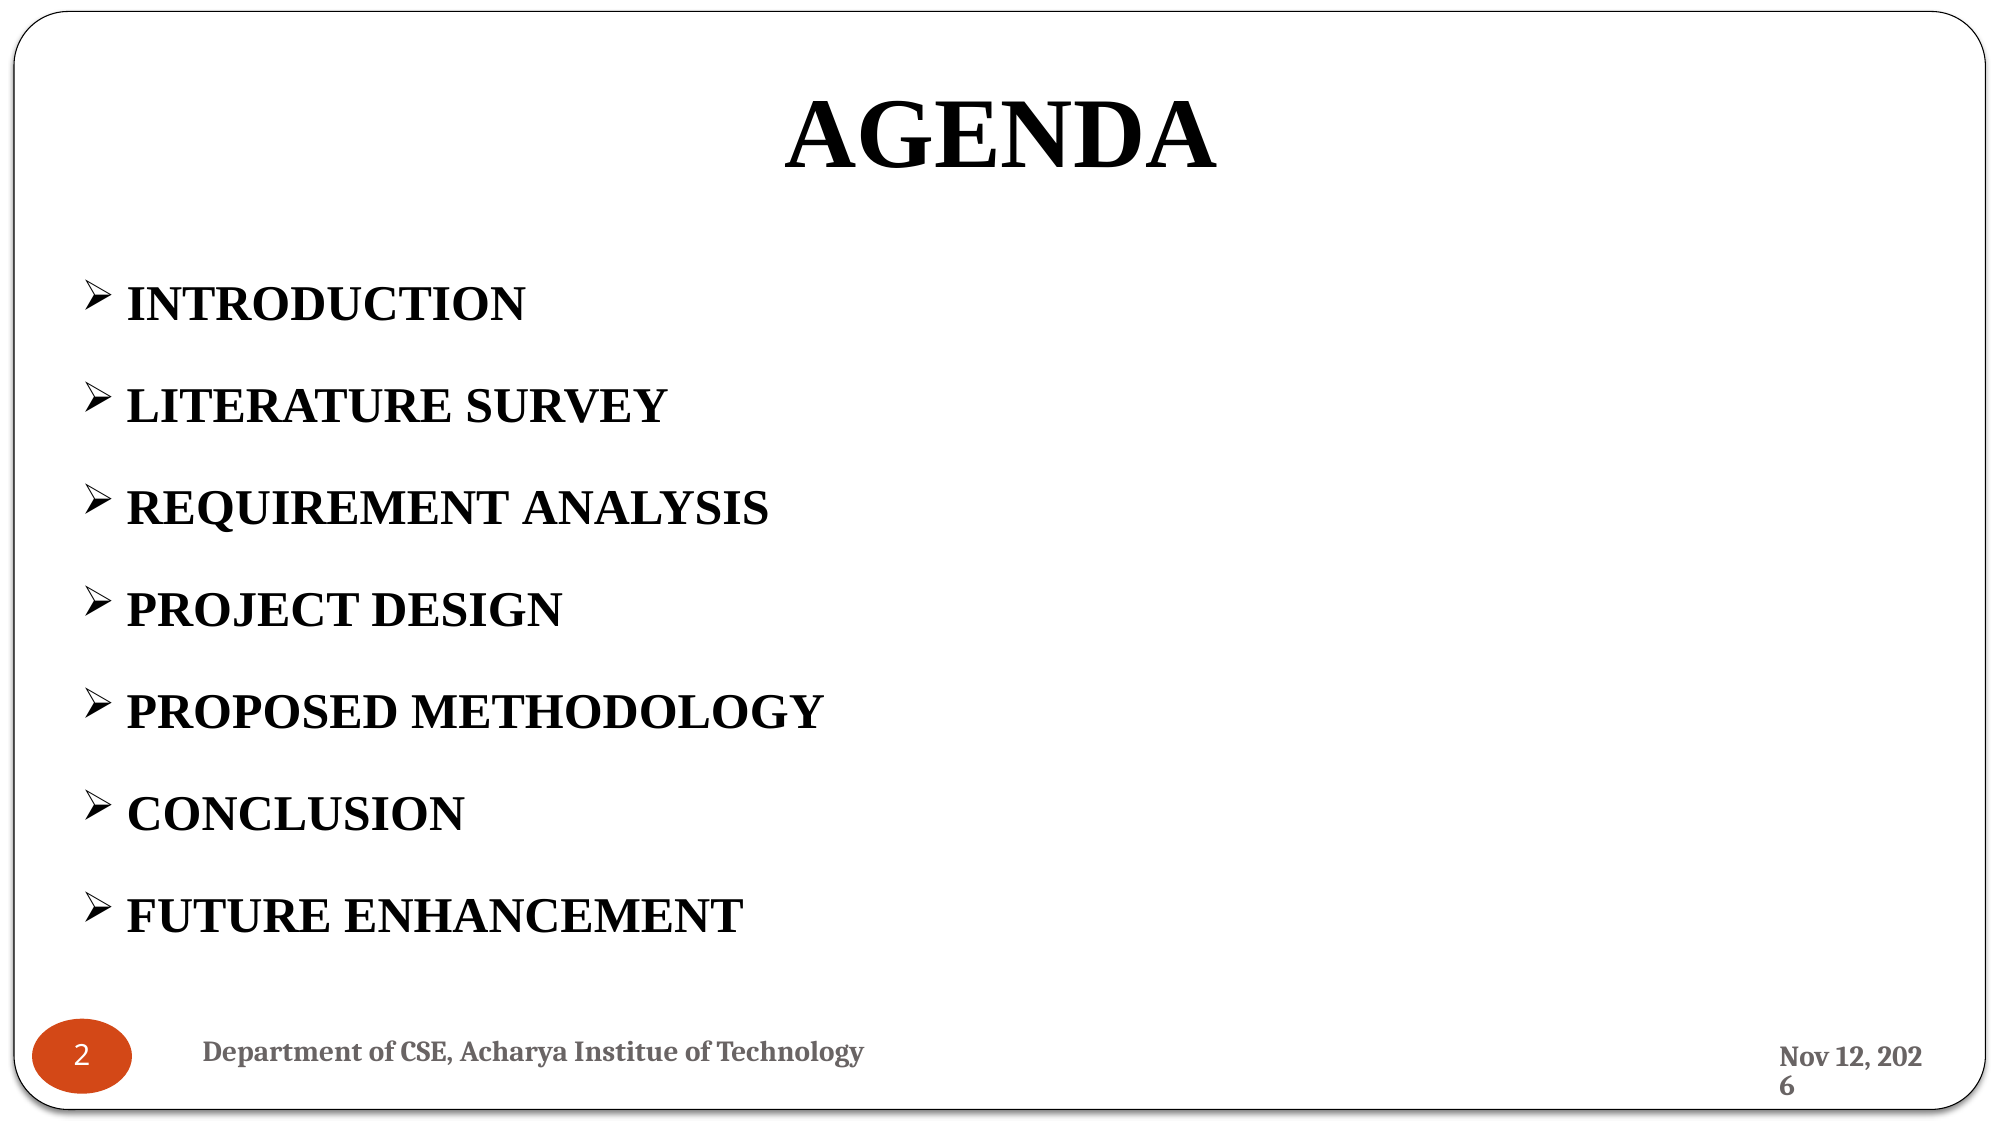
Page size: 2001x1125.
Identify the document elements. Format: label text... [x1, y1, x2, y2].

slide_number 2 [32, 1018, 132, 1094]
slide_number 31-Jul-24 [1764, 1015, 1939, 1094]
footer Department of CSE, Acharya Institue of Technology [154, 1012, 914, 1088]
title AGENDA [36, 29, 1966, 233]
list INTRODUCTION LITERATURE SURVEY REQUIREMENT ANALYSIS PROJECT DESIGN PROPOSED METHODOLOGY CONCLUSION FUTURE ENHANCEMENT [66, 232, 2000, 964]
